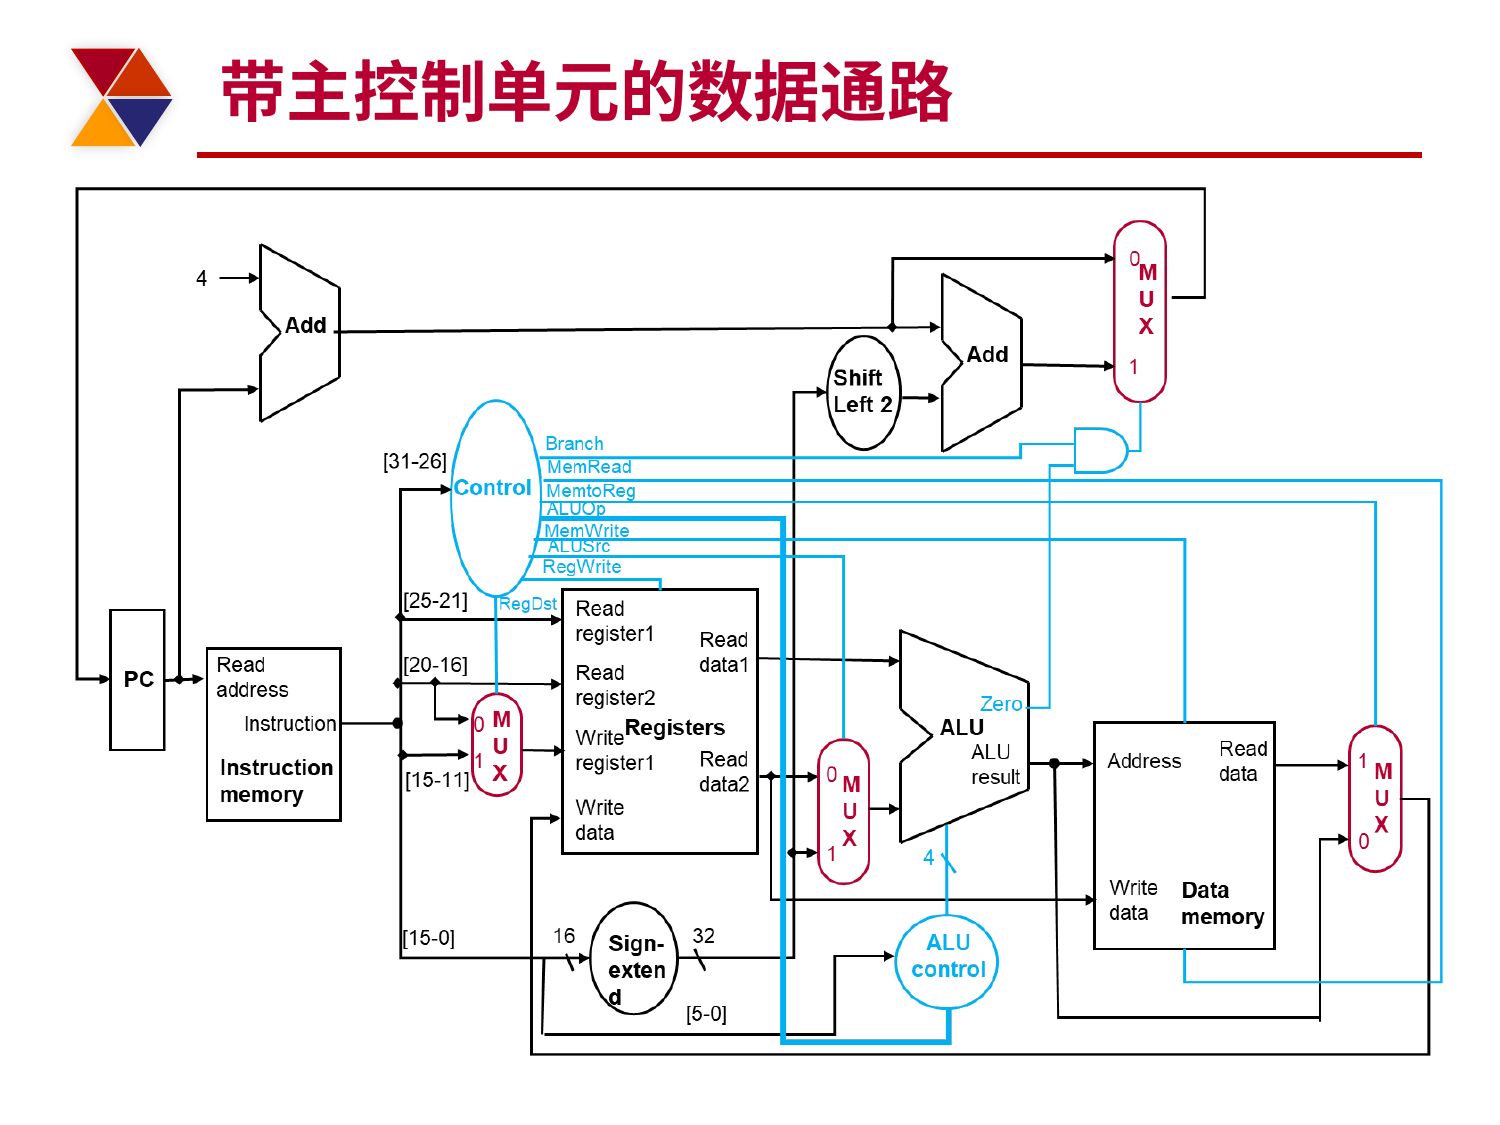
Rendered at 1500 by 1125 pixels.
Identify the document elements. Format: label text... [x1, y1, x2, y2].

picture [573, 504, 578, 512]
picture [580, 504, 593, 515]
picture [453, 403, 539, 594]
picture [898, 917, 995, 1006]
picture [562, 504, 571, 515]
picture [552, 460, 557, 468]
title 带主控制单元的数据通路 [204, 36, 1405, 137]
picture [74, 187, 1443, 1056]
picture [535, 542, 780, 554]
picture [540, 446, 1073, 500]
picture [593, 504, 597, 515]
picture [574, 542, 579, 550]
picture [603, 504, 1048, 537]
picture [542, 504, 553, 515]
picture [540, 522, 780, 537]
picture [579, 559, 584, 567]
picture [1077, 431, 1125, 470]
picture [612, 483, 1048, 500]
